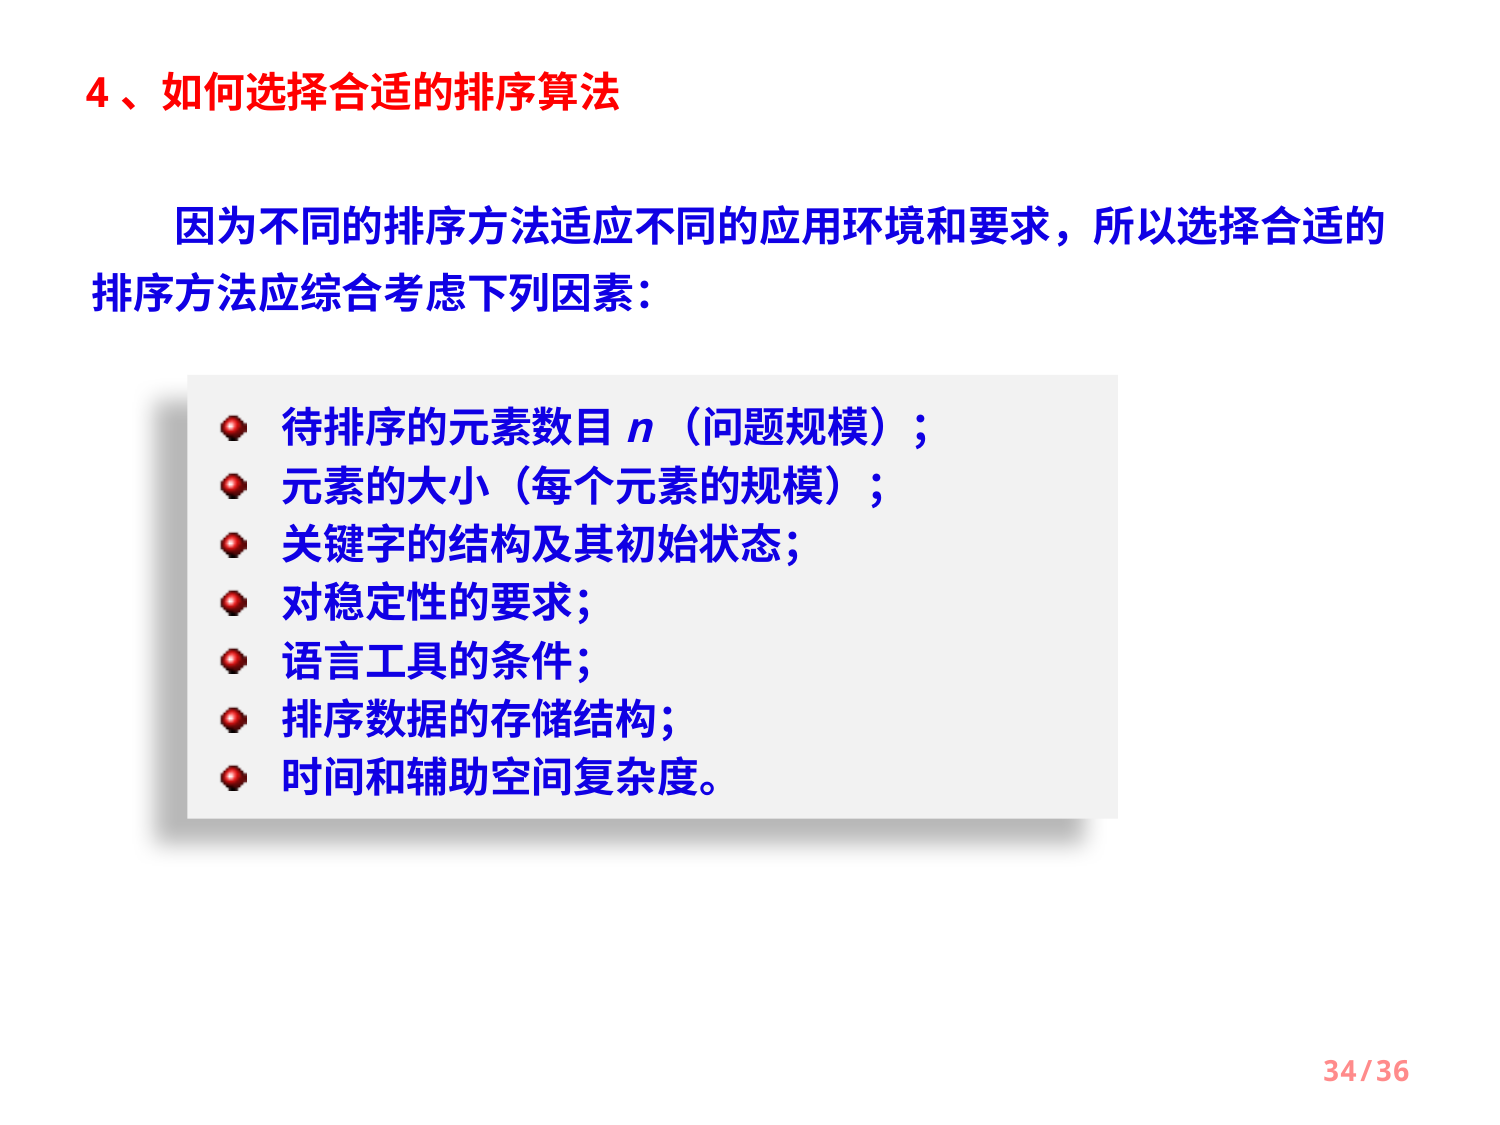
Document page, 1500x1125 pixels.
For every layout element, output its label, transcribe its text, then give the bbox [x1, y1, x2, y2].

text_box 因为不同的排序方法适应不同的应用环境和要求，所以选择合适的排序方法应综合考虑下列因素： [76, 175, 1424, 324]
picture [216, 761, 247, 791]
picture [216, 469, 247, 499]
text_box 4、如何选择合适的排序算法 [70, 58, 692, 124]
picture [216, 411, 247, 441]
picture [216, 528, 247, 558]
picture [216, 644, 247, 674]
text_box 待排序的元素数目n（问题规模）； 元素的大小（每个元素的规模）； 关键字的结构及其初始状态； 对稳定性的要求； 语言工具的条件； 排序数据的存储结构； 时间和辅助空间复杂度。 [187, 374, 1119, 820]
picture [216, 586, 247, 616]
slide_number 34/36 [1074, 1042, 1425, 1103]
picture [216, 703, 247, 733]
